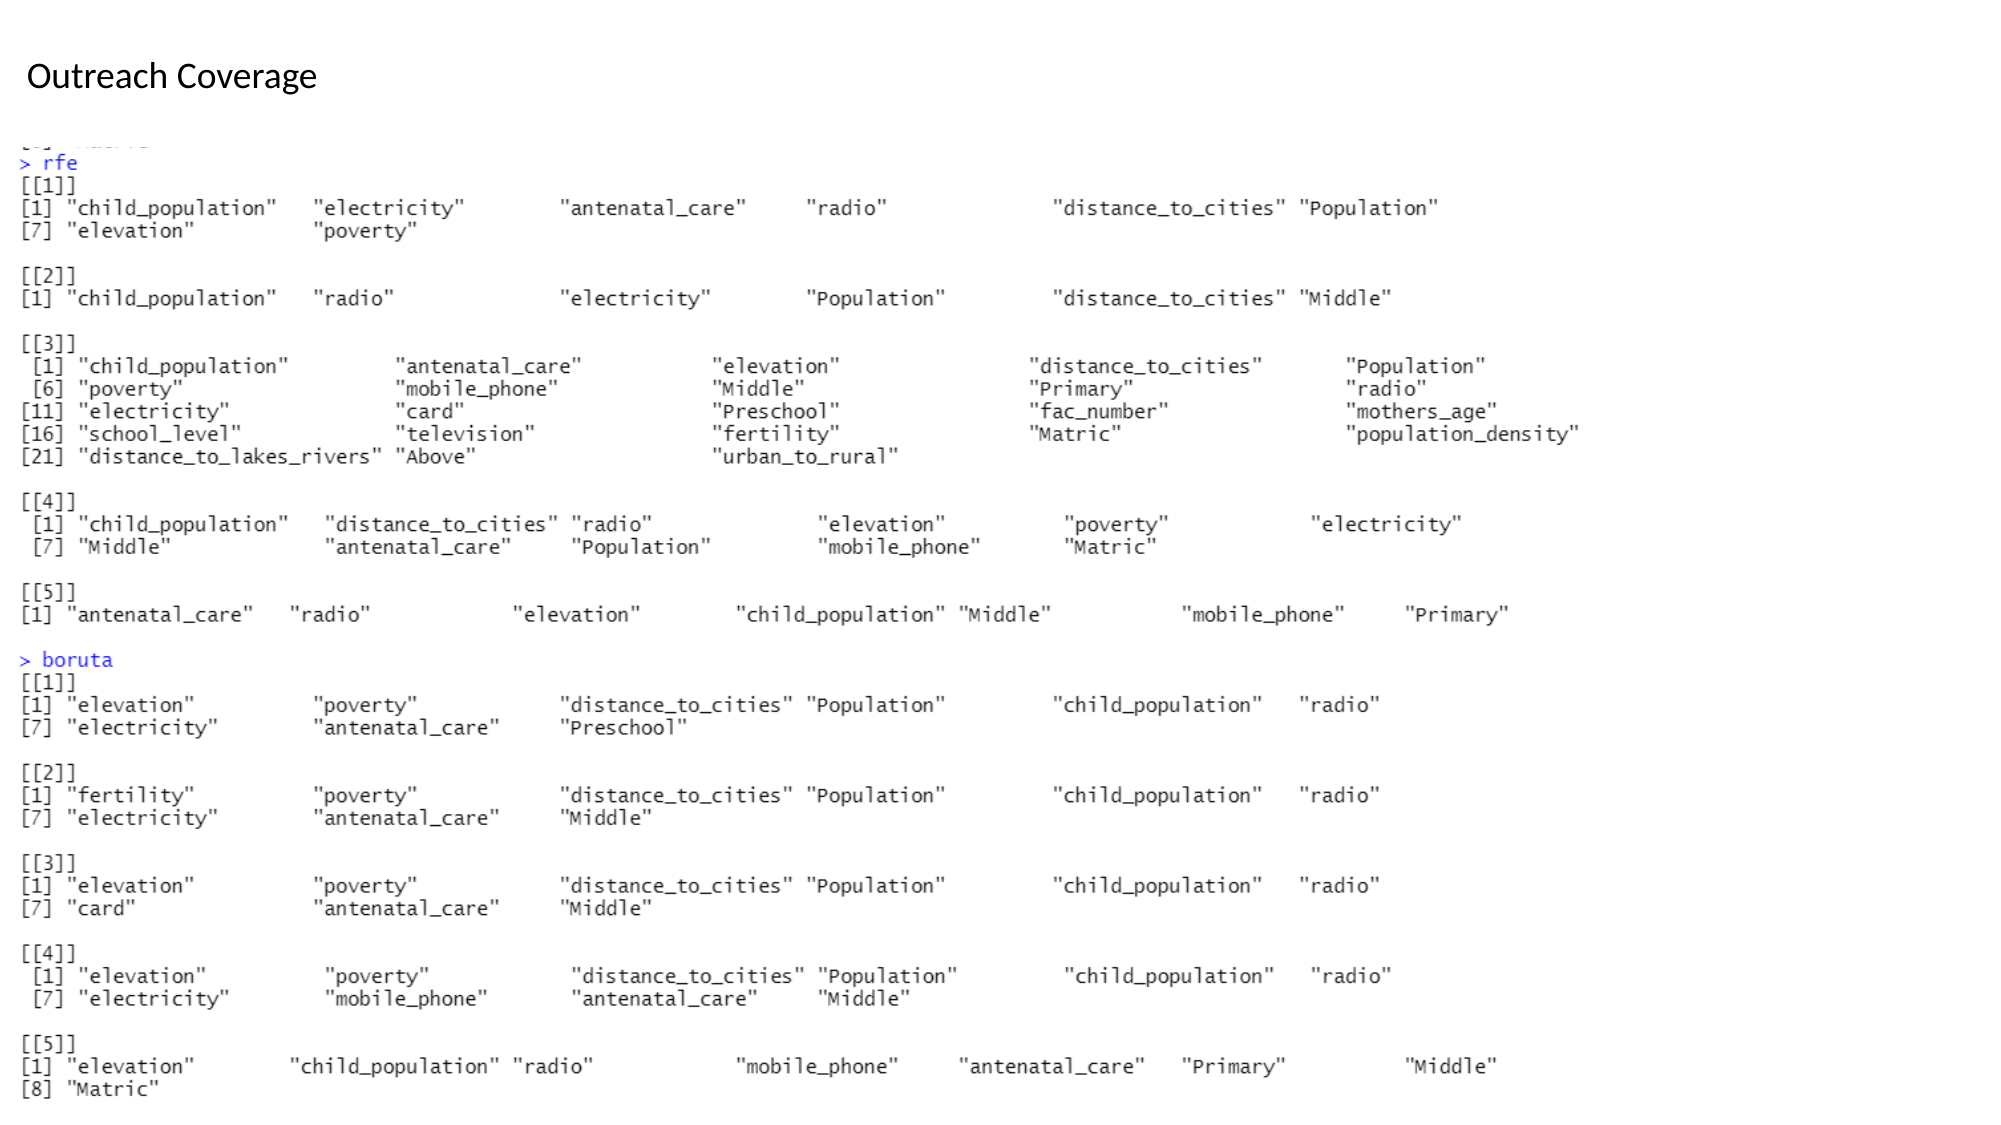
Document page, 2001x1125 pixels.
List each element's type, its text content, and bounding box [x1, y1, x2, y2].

picture [12, 147, 1617, 1114]
text_box Outreach Coverage [12, 43, 554, 104]
